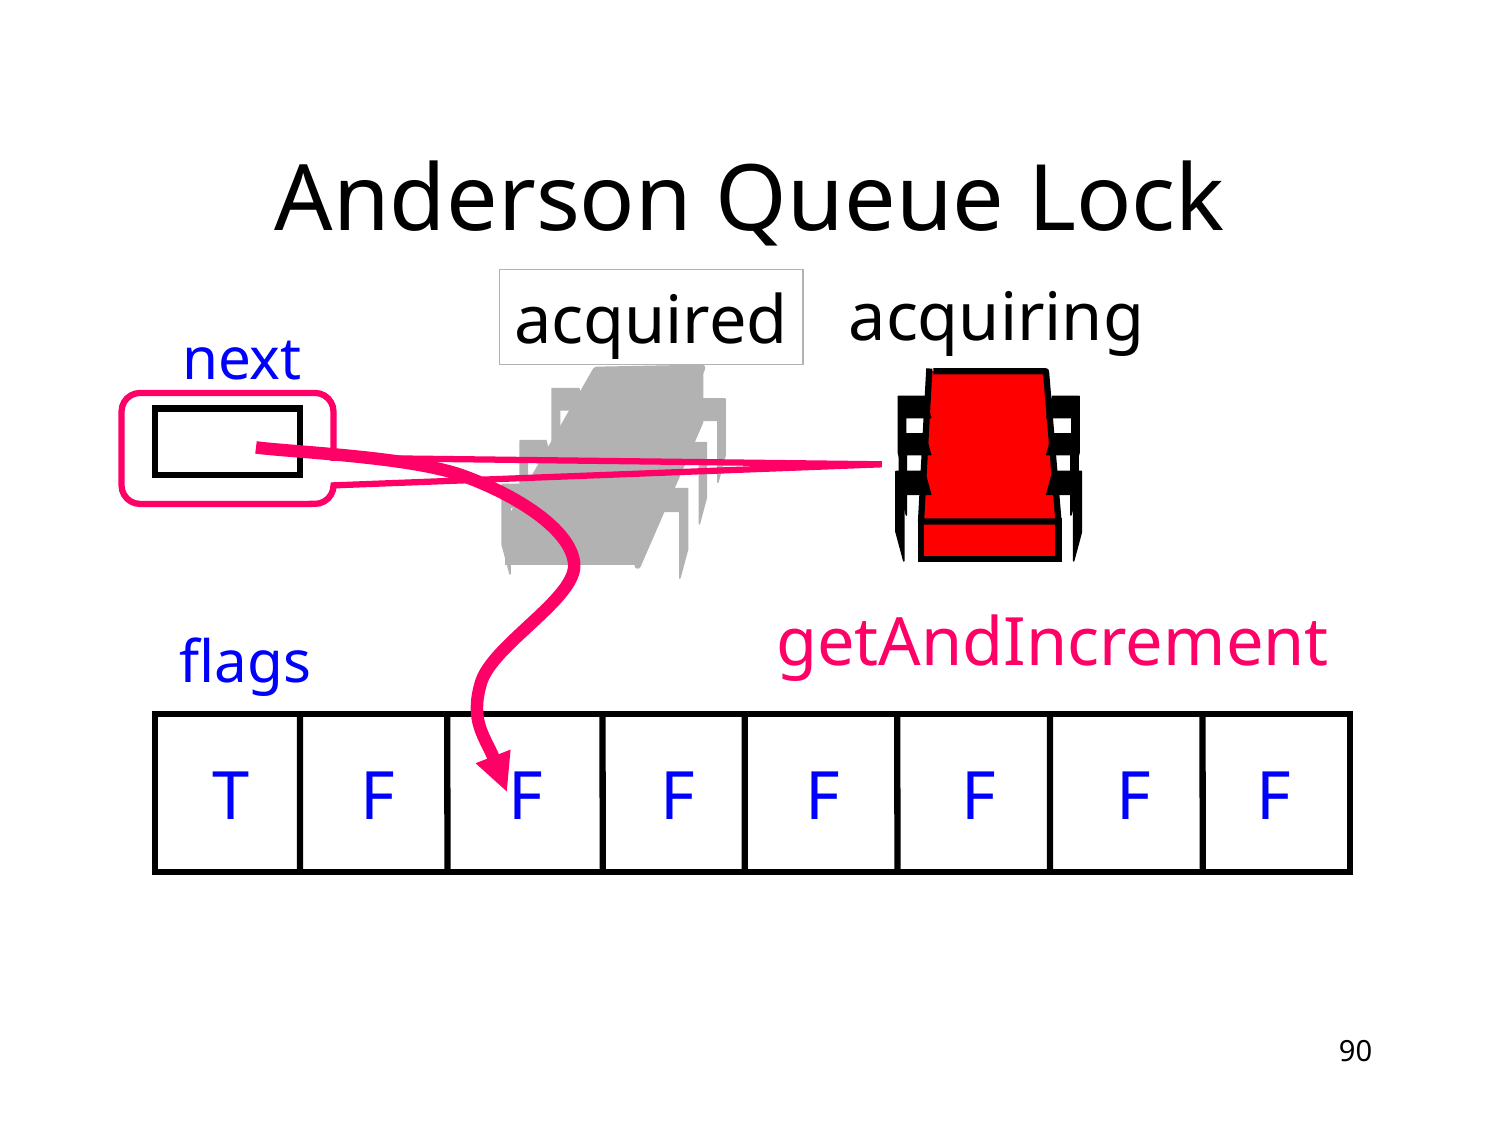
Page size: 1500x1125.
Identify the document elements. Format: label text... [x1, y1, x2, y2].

text_box [805, 463, 837, 468]
text_box T [197, 745, 265, 841]
text_box [745, 713, 897, 872]
text_box [380, 458, 497, 480]
text_box F [645, 745, 711, 841]
text_box [1203, 713, 1350, 872]
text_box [842, 266, 1151, 562]
text_box getAndIncrement [761, 591, 1345, 686]
text_box F [493, 745, 558, 841]
text_box F [1240, 745, 1306, 841]
text_box [898, 713, 1050, 872]
text_box [255, 447, 566, 792]
text_box [155, 713, 300, 872]
text_box F [1101, 745, 1166, 841]
title Anderson Queue Lock [112, 99, 1388, 288]
text_box [603, 713, 744, 872]
text_box F [790, 745, 856, 841]
text_box F [345, 745, 411, 841]
text_box F [945, 745, 1011, 841]
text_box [502, 269, 800, 579]
text_box next [167, 313, 317, 393]
slide_number 90 [1074, 1024, 1388, 1101]
text_box [448, 713, 602, 872]
text_box [301, 713, 447, 872]
text_box [121, 392, 334, 504]
text_box flags [164, 617, 326, 702]
text_box [1051, 713, 1202, 872]
